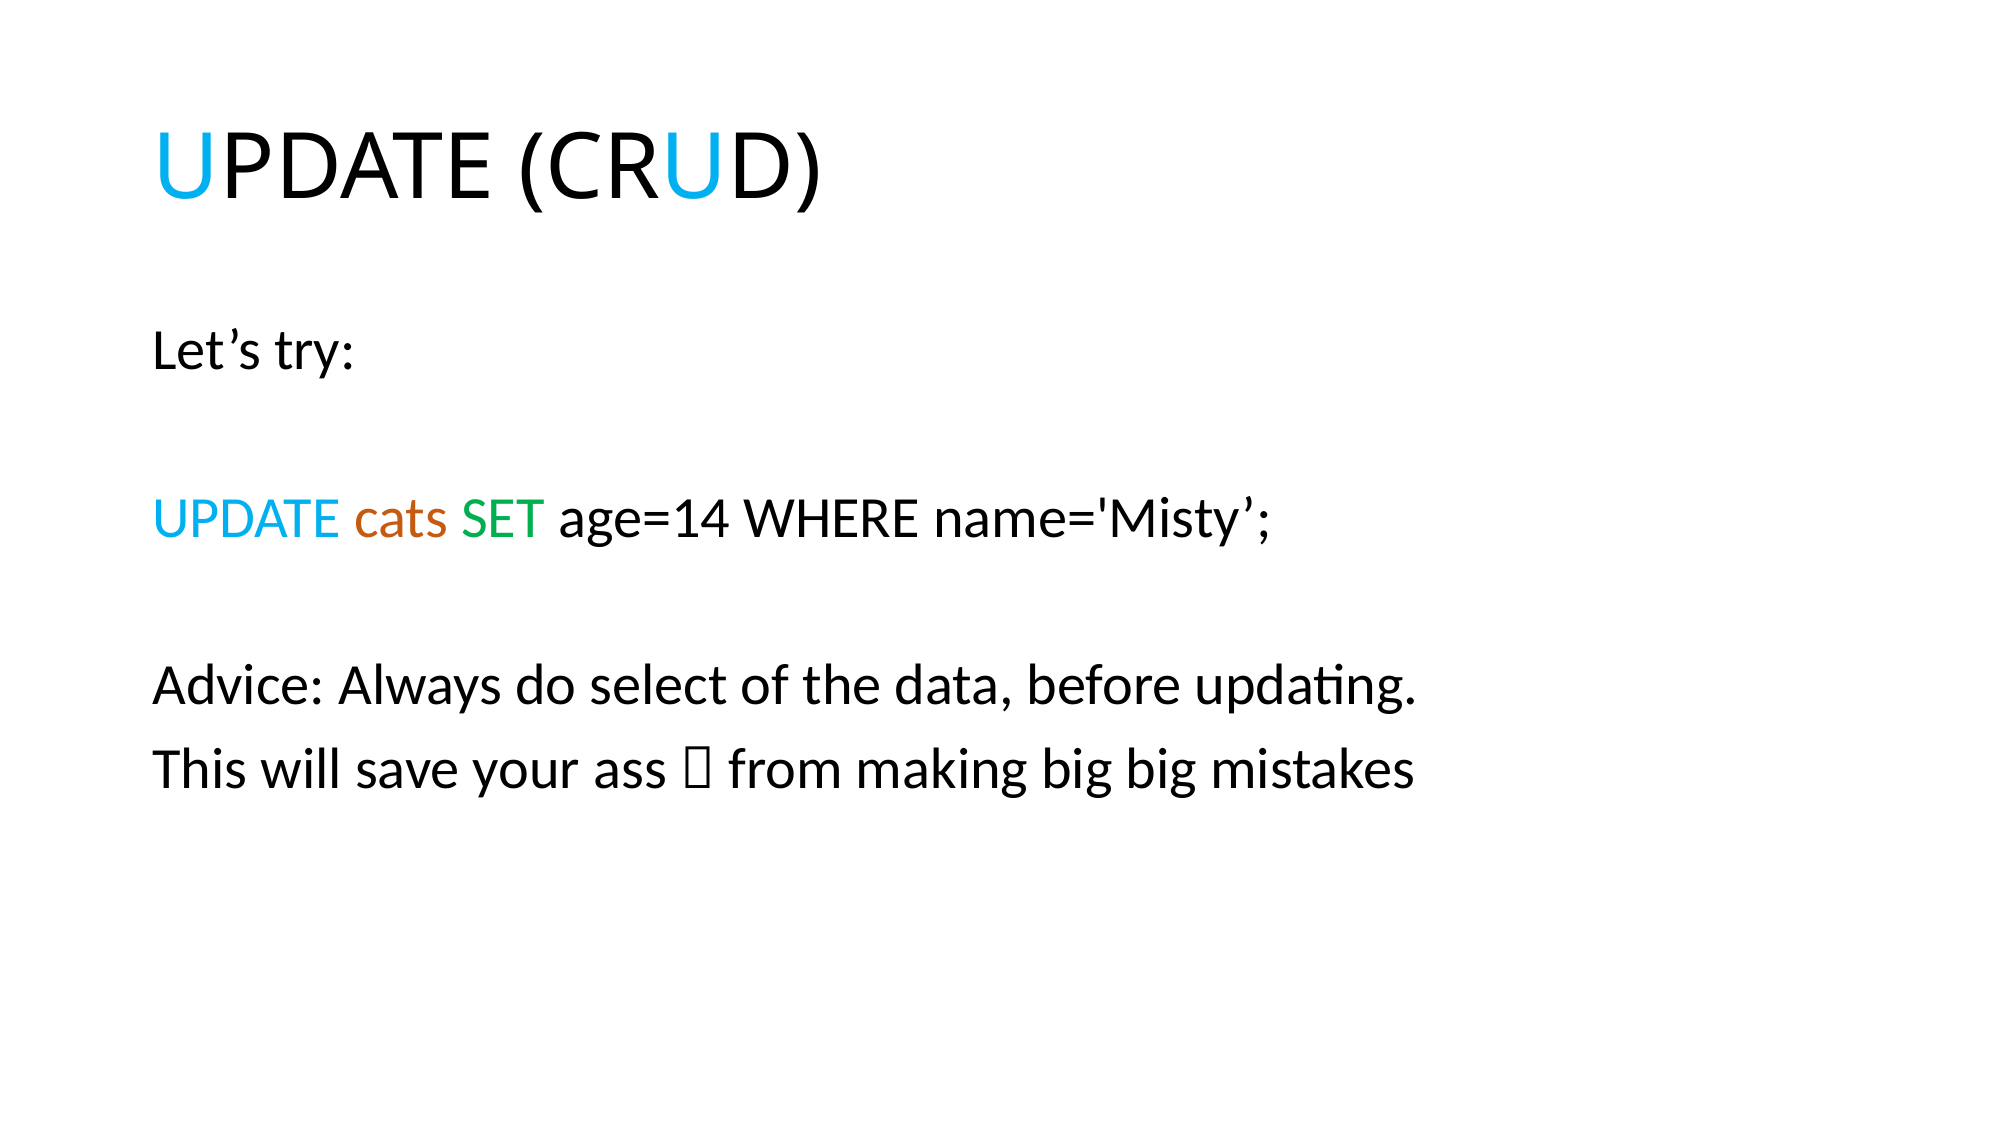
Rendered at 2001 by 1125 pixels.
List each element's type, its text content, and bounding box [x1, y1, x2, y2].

title UPDATE (CRUD) [137, 59, 1863, 278]
list Let’s try: UPDATE cats SET age=14 WHERE name='Misty’; Advice: Always do select of the data, before updating. This will save your ass  from making big big mistakes [137, 311, 1863, 1026]
